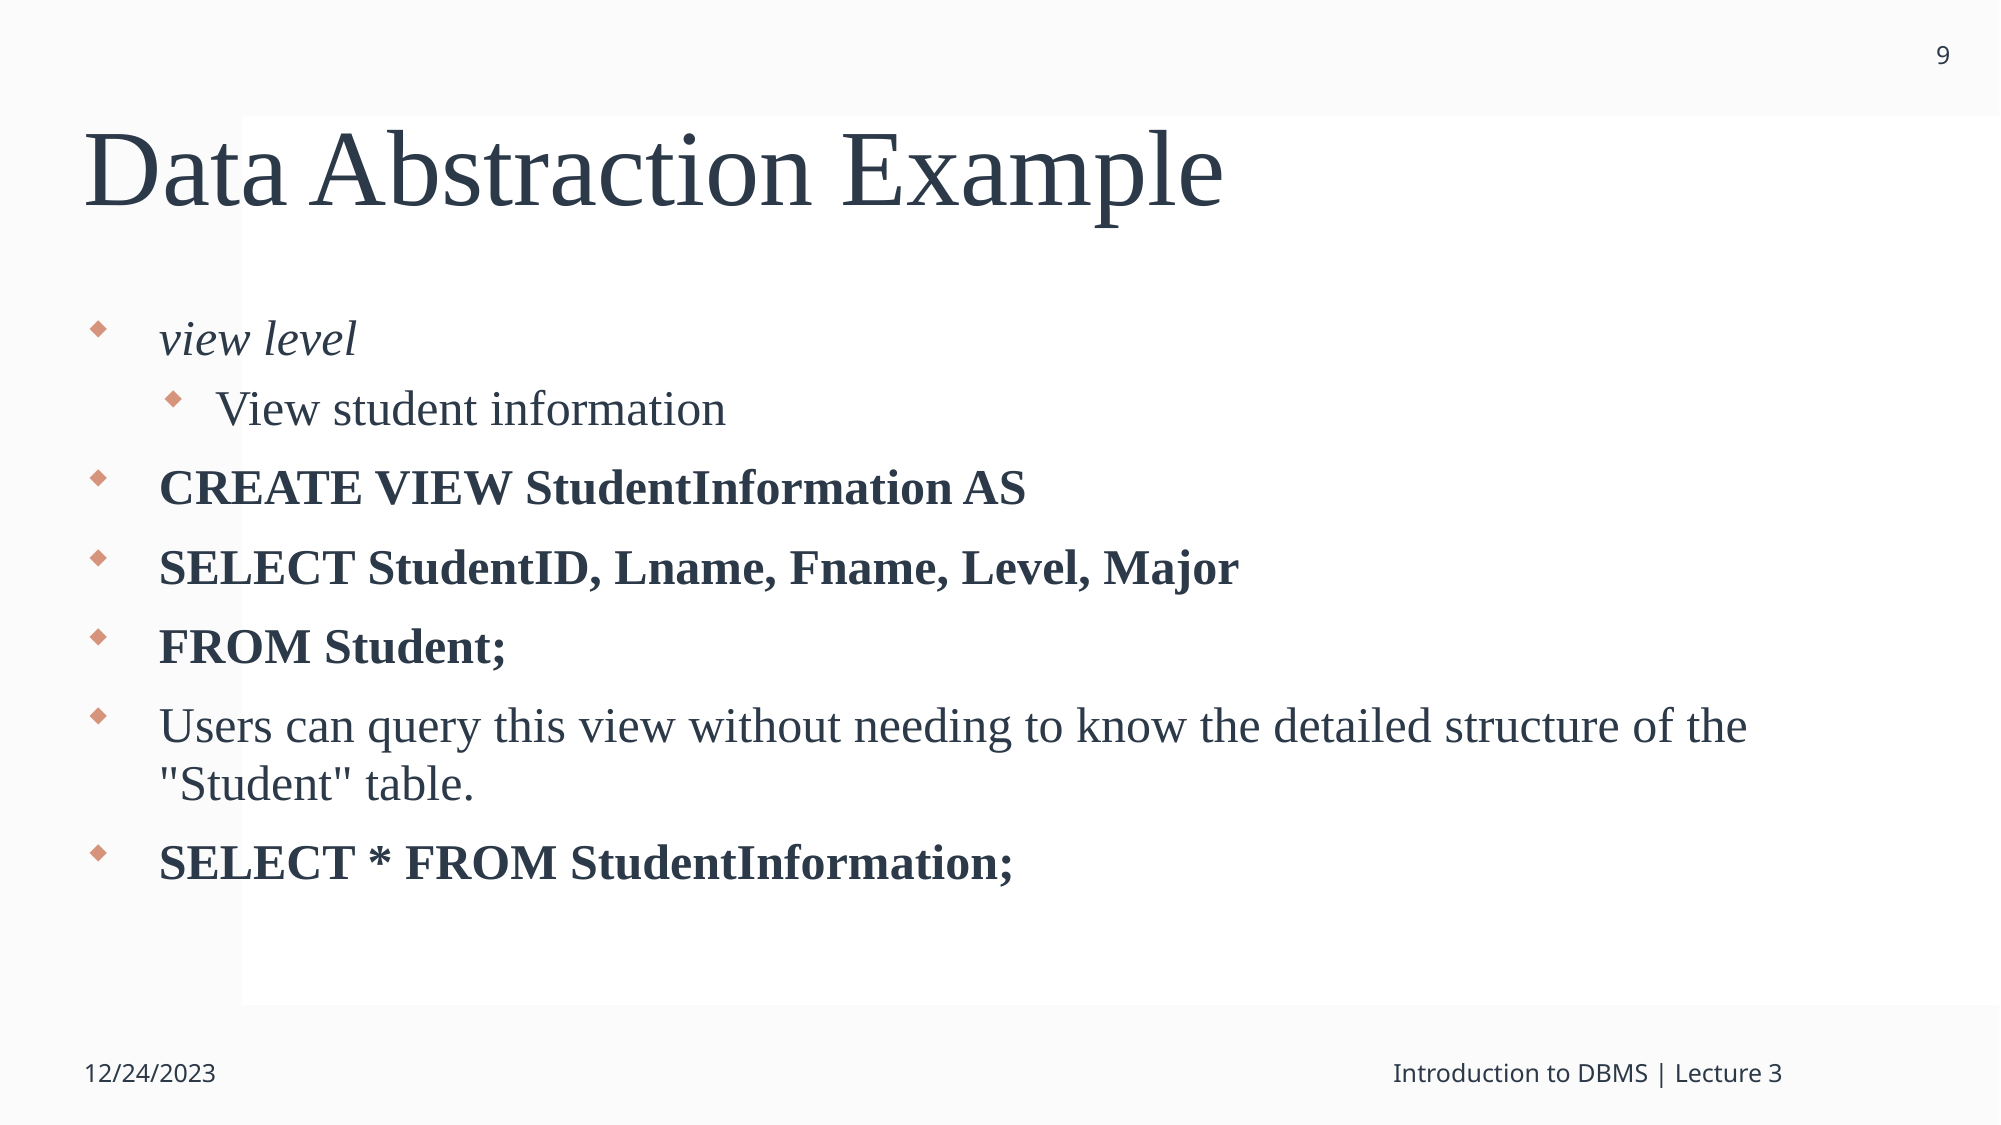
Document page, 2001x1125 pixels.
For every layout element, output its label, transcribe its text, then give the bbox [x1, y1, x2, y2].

slide_number 9 [1886, 0, 2000, 113]
footer Introduction to DBMS | Lecture 3 [618, 1020, 1799, 1125]
title Data Abstraction Example [68, 62, 1799, 280]
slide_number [68, 1020, 519, 1125]
list view level View student information CREATE VIEW StudentInformation AS SELECT StudentID, Lname, Fname, Level, Major FROM Student; Users can query this view without needing to know the detailed structure of the "Student" table. SELECT * FROM StudentInformation; [68, 299, 1799, 990]
